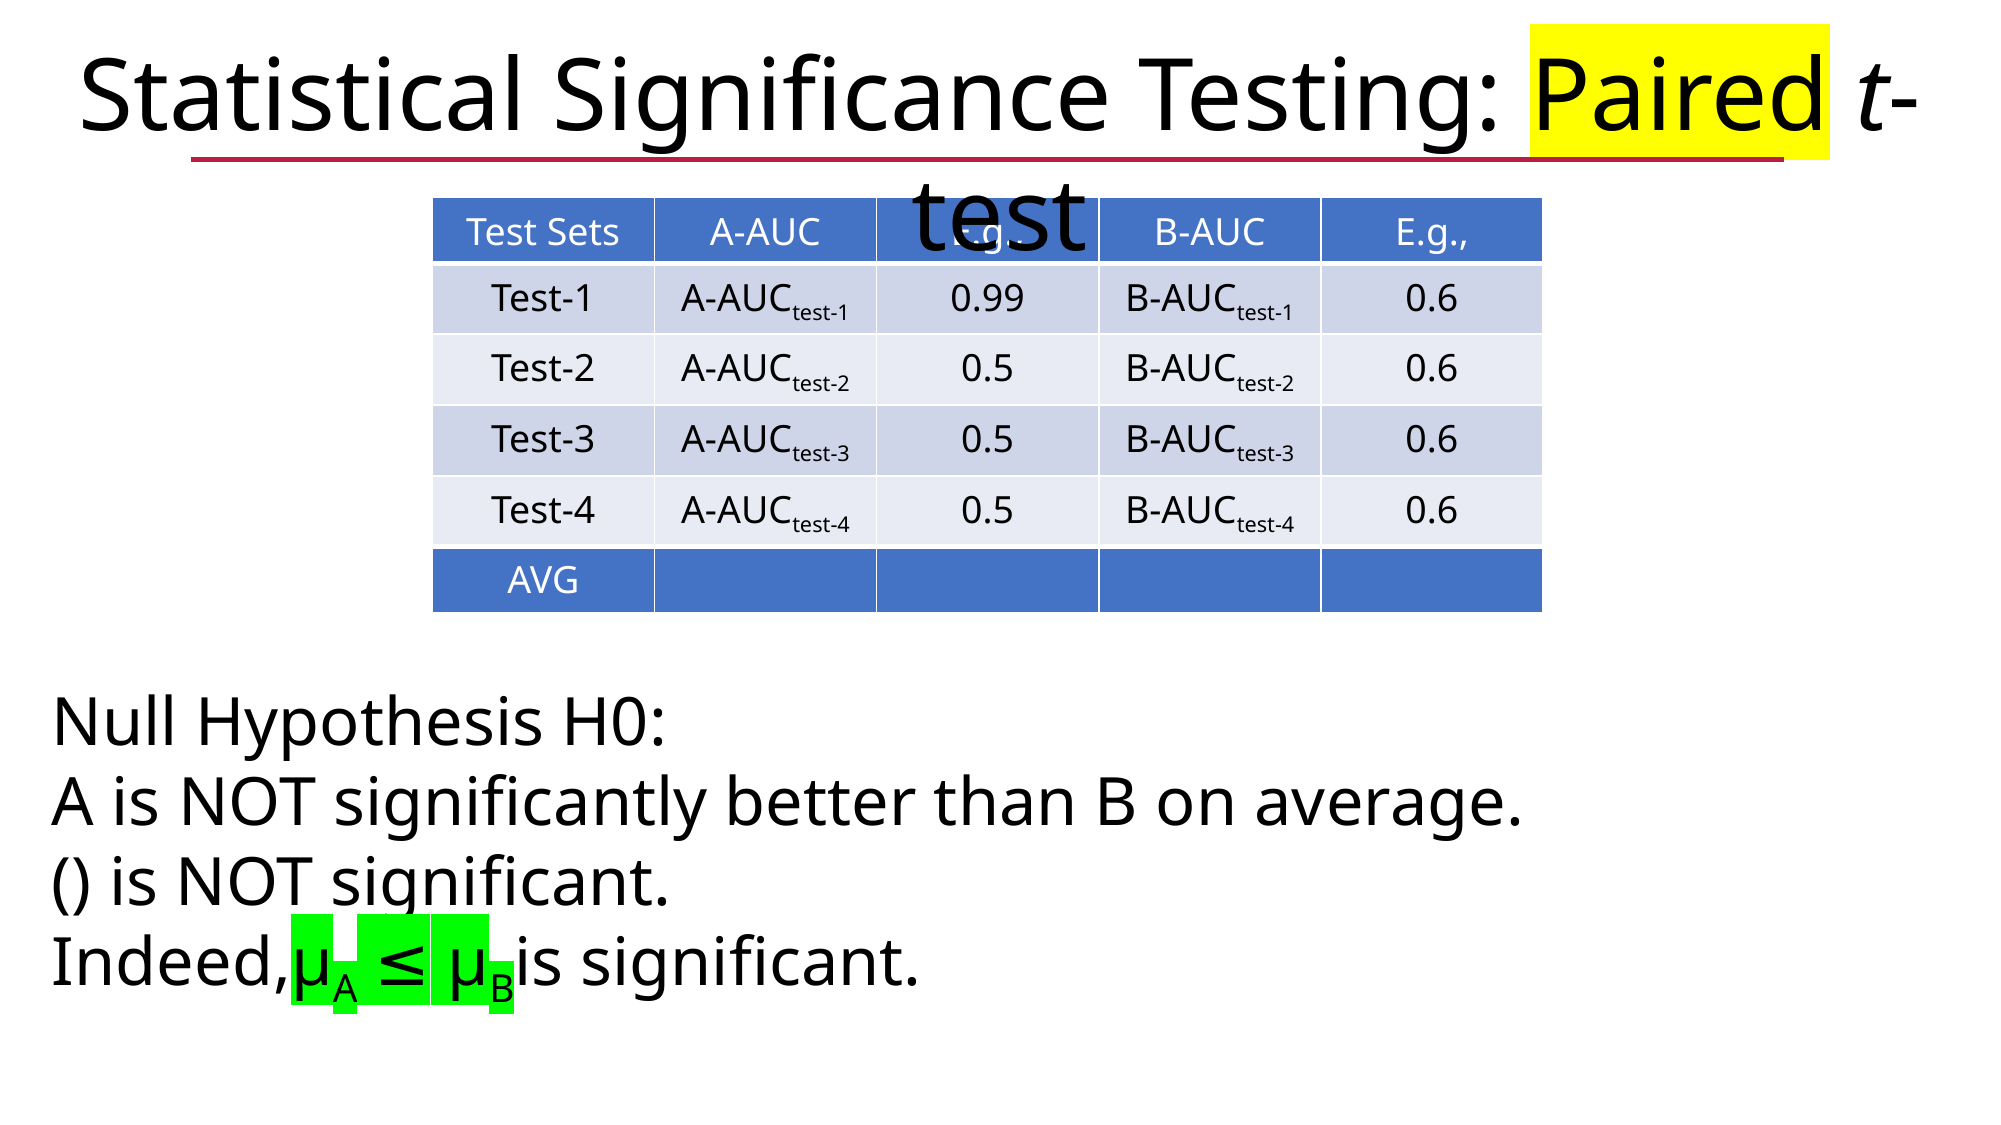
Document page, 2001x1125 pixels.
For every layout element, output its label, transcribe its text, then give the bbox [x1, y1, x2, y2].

text_box Statistical Significance Testing: Paired t-test [0, 23, 2000, 278]
